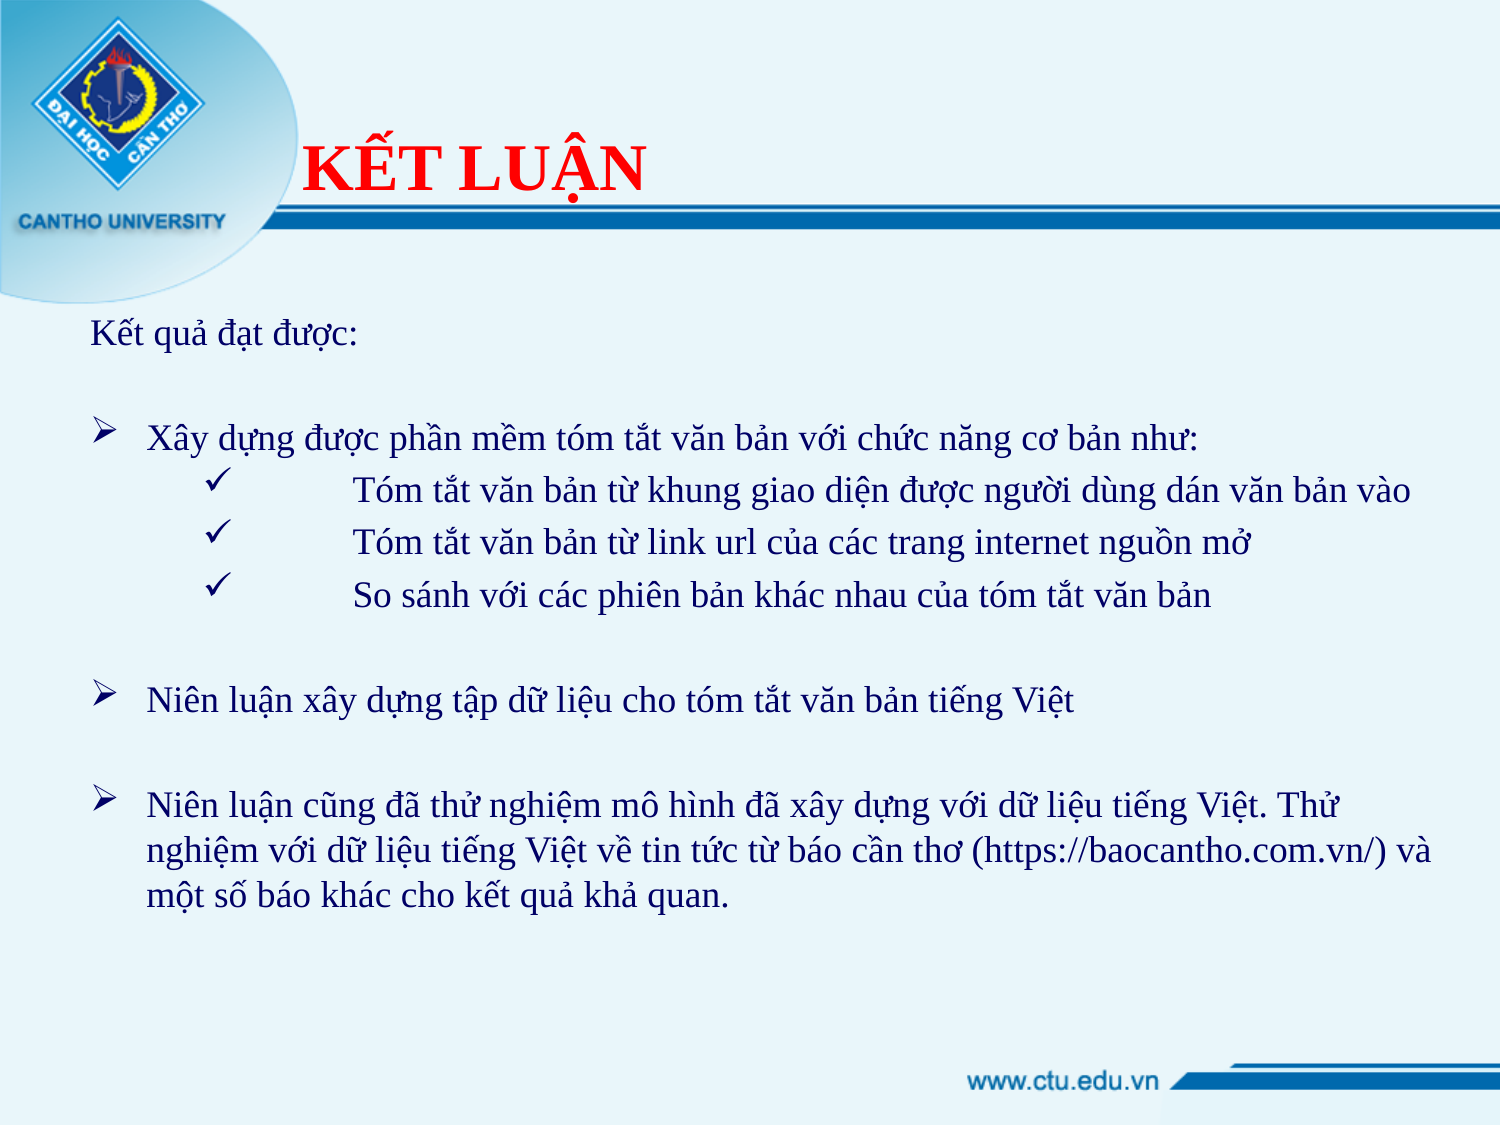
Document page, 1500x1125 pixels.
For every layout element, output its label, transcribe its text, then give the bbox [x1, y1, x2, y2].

picture [0, 0, 1500, 1125]
title KẾT LUẬN [287, 46, 1450, 202]
list Kết quả đạt được: Xây dựng được phần mềm tóm tắt văn bản với chức năng cơ bản như: Tóm tắt văn bản từ khung giao diện được người dùng dán văn bản vào Tóm tắt văn bản từ link url của các trang internet nguồn mở So sánh với các phiên bản khác nhau của tóm tắt văn bản Niên luận xây dựng tập dữ liệu cho tóm tắt văn bản tiếng Việt Niên luận cũng đã thử nghiệm mô hình đã xây dựng với dữ liệu tiếng Việt. Thử nghiệm với dữ liệu tiếng Việt về tin tức từ báo cần thơ (https://baocantho.com.vn/) và một số báo khác cho kết quả khả quan. [75, 299, 1475, 1082]
